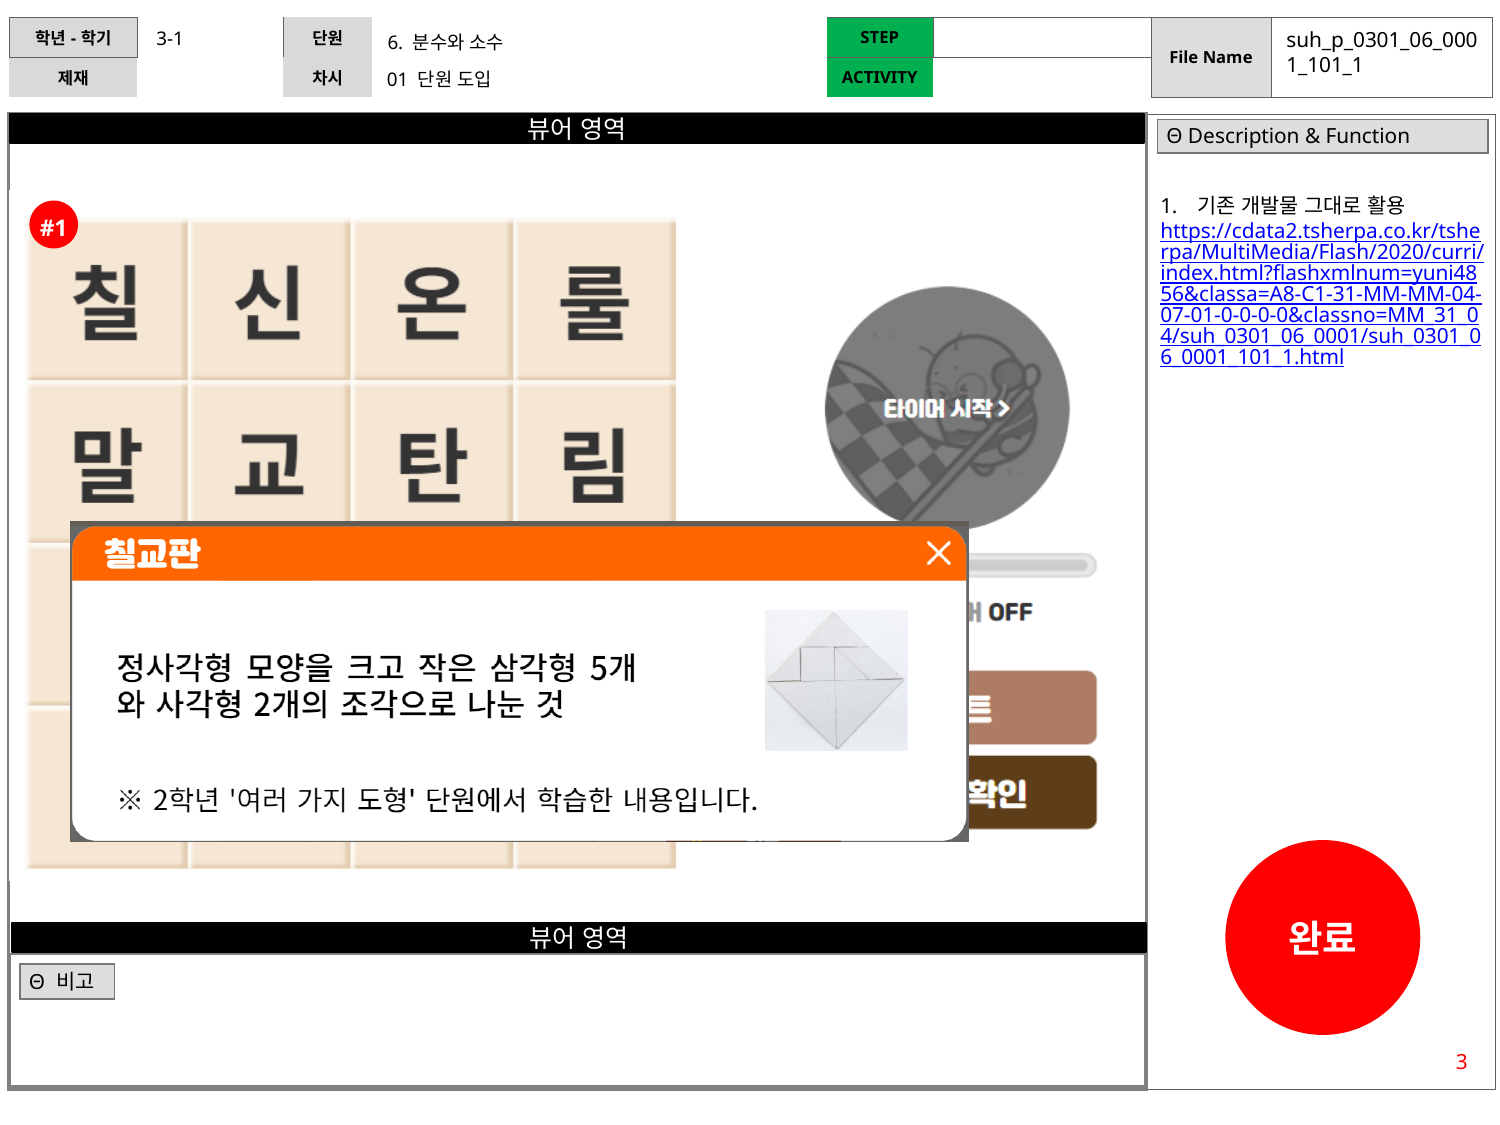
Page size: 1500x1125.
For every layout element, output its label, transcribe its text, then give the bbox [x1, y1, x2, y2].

table_header Θ Description & Function [1158, 120, 1487, 152]
text_box 6. 분수와 소수 [372, 23, 828, 48]
text_box 기존 개발물 그대로 활용 https://cdata2.tsherpa.co.kr/tsherpa/MultiMedia/Flash/2020/curri/index.html?flashxmlnum=yuni4856&classa=A8-C1-31-MM-MM-04-07-01-0-0-0-0&classno=MM_31_04/suh_0301_06_0001/suh_0301_06_0001_101_1.html [1145, 160, 1500, 304]
picture [9, 190, 1133, 881]
text_box 3-1 [141, 18, 284, 55]
text_box suh_p_0301_06_0001_101_1 [1271, 18, 1500, 84]
text_box 01 단원 도입 [372, 60, 821, 96]
text_box 완료 [1223, 837, 1423, 1038]
